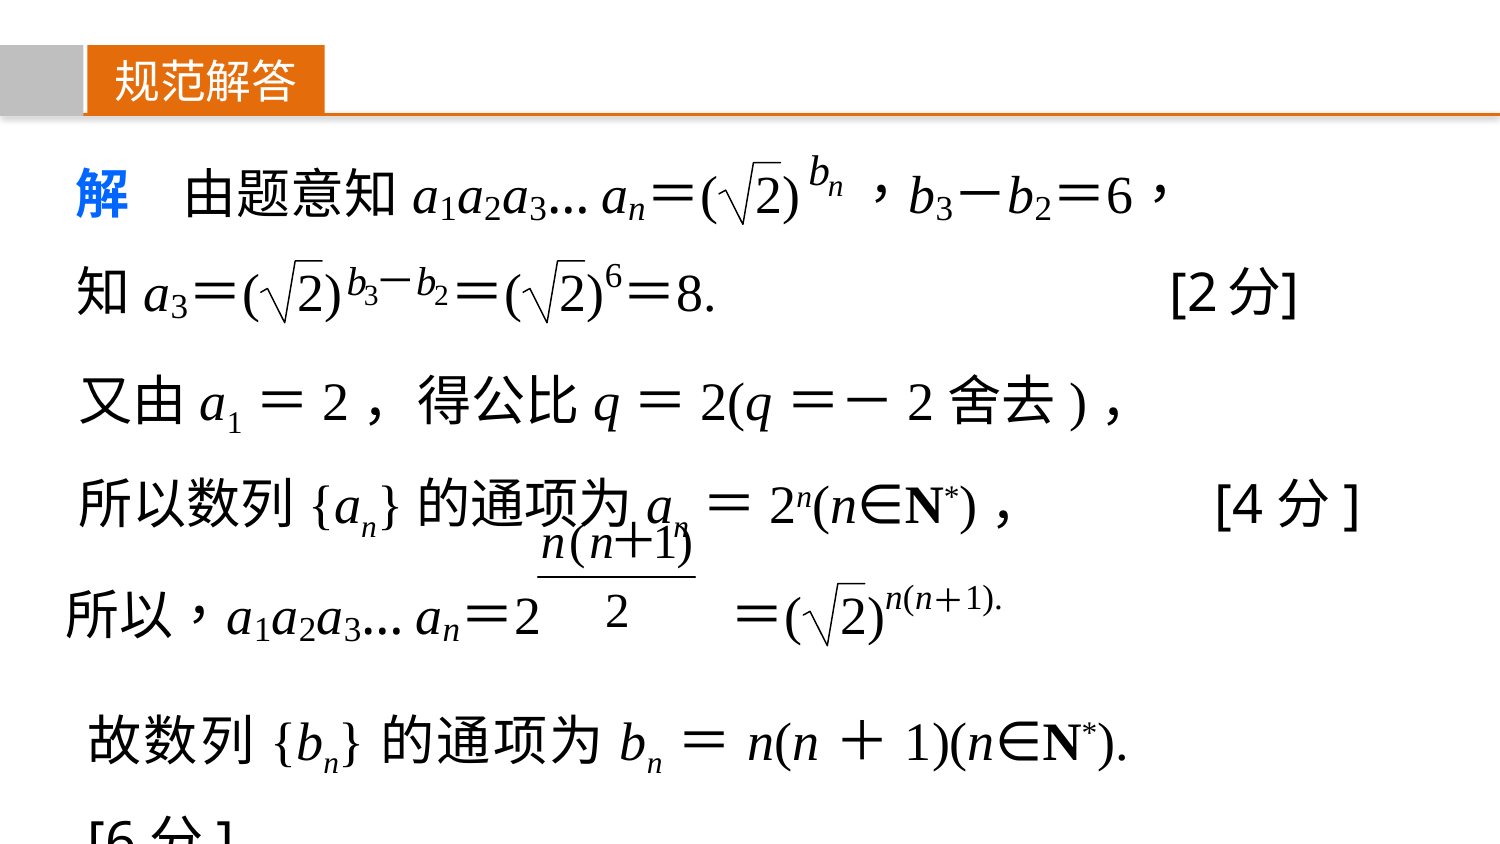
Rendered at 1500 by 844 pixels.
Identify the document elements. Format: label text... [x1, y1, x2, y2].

text_box 规范解答 [85, 43, 327, 113]
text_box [74, 138, 1376, 250]
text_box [76, 251, 1377, 436]
text_box 故数列{bn}的通项为bn＝n(n＋1)(n∈N*). [6分] [72, 699, 1291, 788]
text_box [0, 43, 85, 114]
text_box 又由a1＝2，得公比q＝2(q＝－2舍去)， 所以数列{an}的通项为an＝2n(n∈N*)， [4分] [63, 329, 1392, 551]
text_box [64, 504, 1366, 690]
